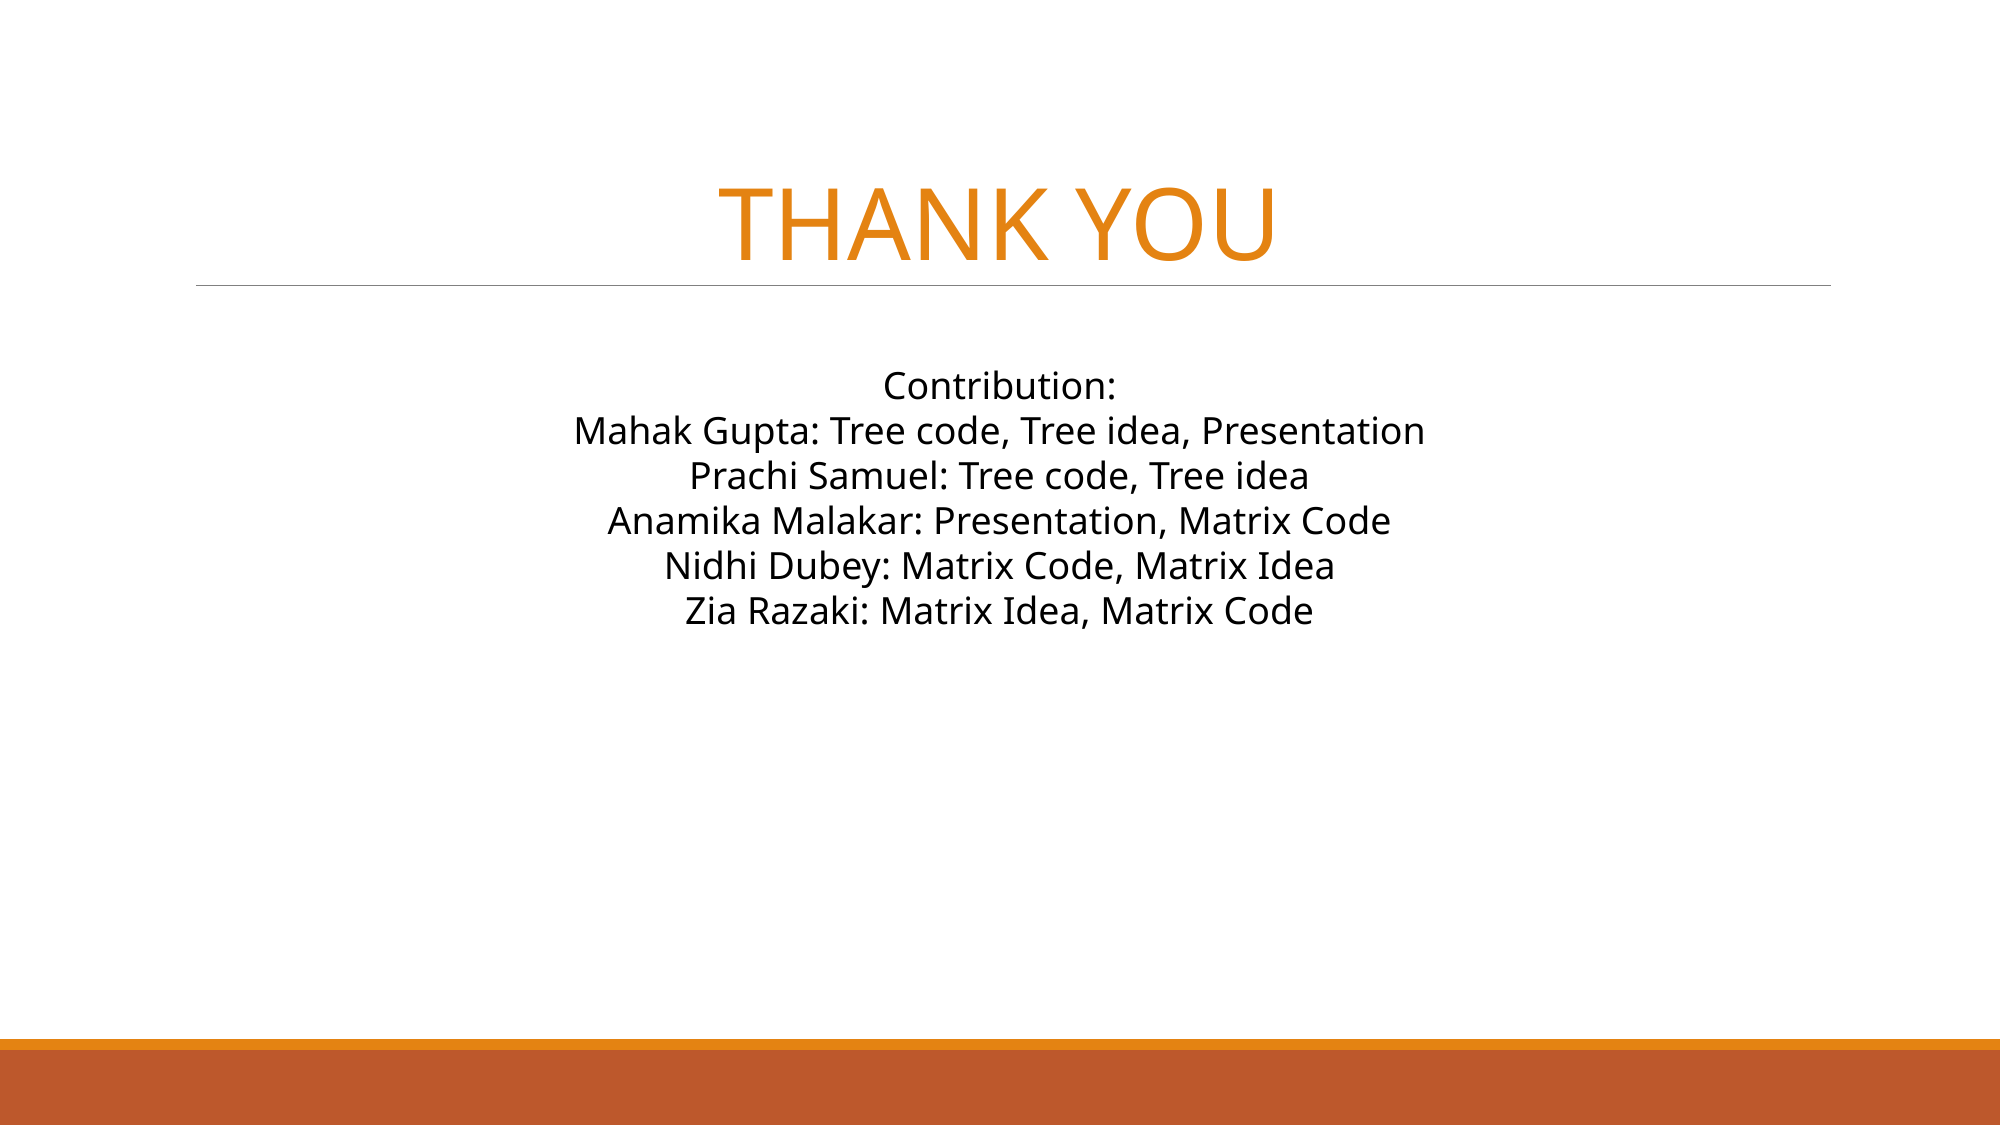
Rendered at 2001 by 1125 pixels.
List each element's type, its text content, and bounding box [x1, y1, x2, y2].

text_box Contribution: Mahak Gupta: Tree code, Tree idea, Presentation Prachi Samuel: Tree code, Tree idea Anamika Malakar: Presentation, Matrix Code Nidhi Dubey: Matrix Code, Matrix Idea Zia Razaki: Matrix Idea, Matrix Code [461, 354, 1539, 640]
title THANK YOU [174, 49, 1825, 288]
